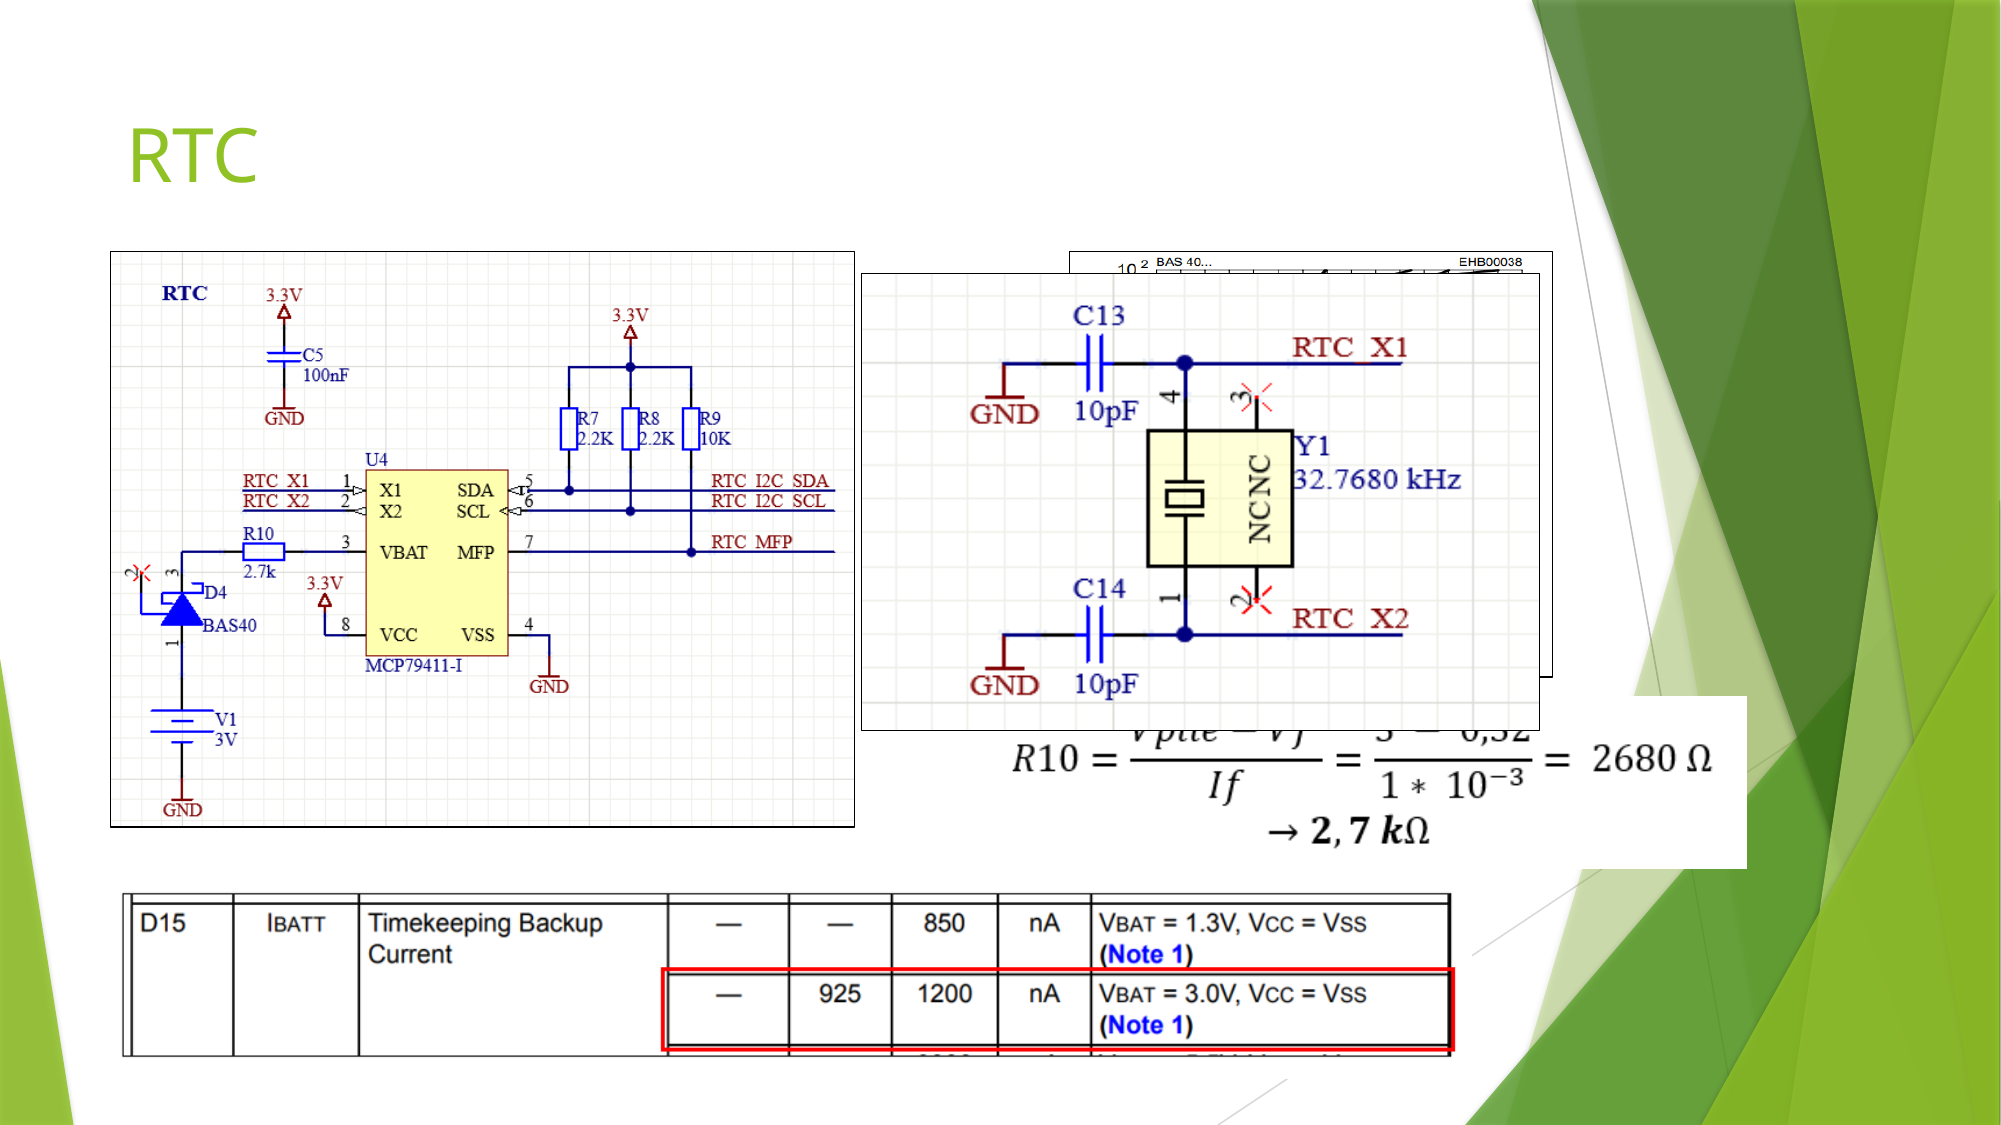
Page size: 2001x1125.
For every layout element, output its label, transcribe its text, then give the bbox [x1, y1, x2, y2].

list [110, 251, 855, 827]
title RTC [111, 99, 1522, 272]
picture [110, 879, 1472, 1079]
picture [861, 251, 1748, 869]
